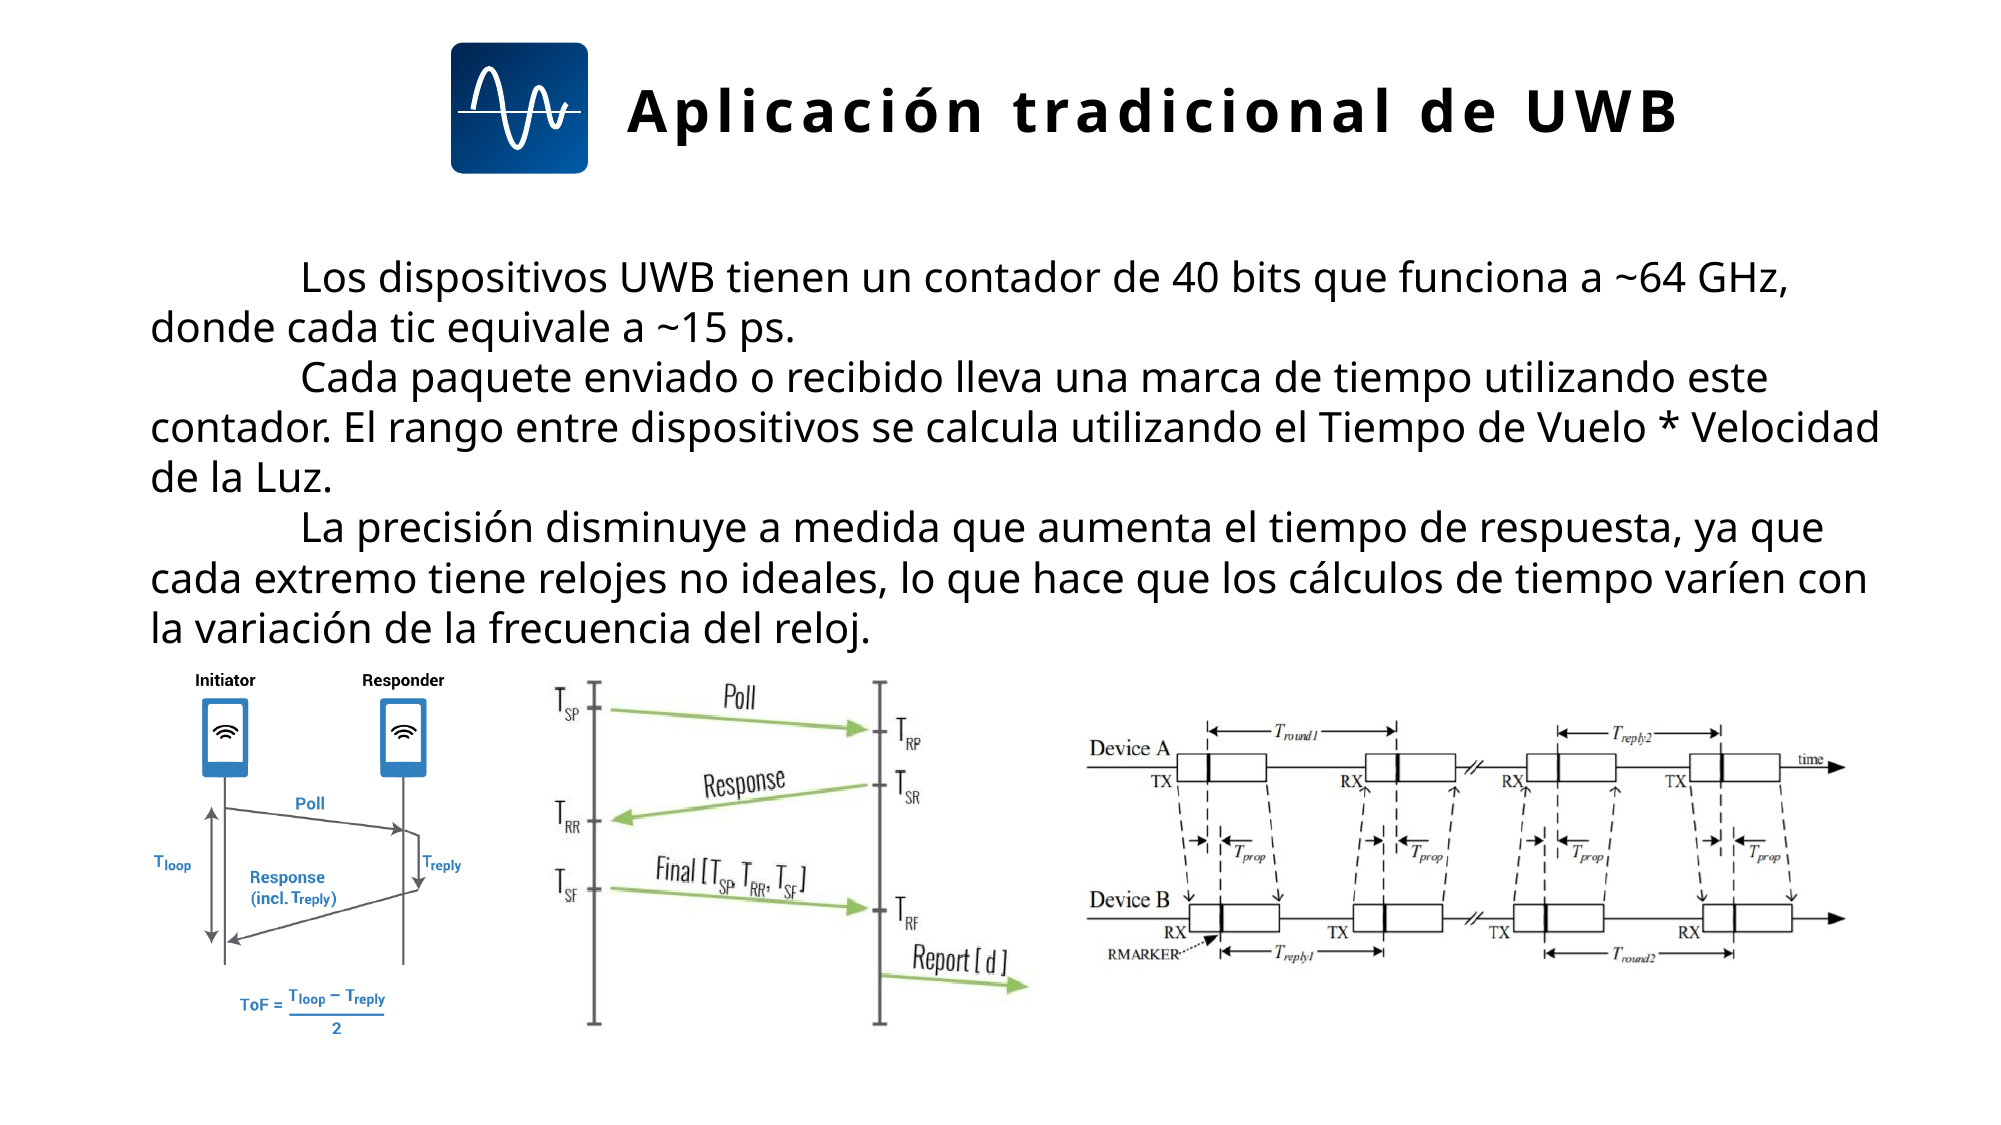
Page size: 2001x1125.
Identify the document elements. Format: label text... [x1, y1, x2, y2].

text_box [449, 41, 589, 175]
text_box Los dispositivos UWB tienen un contador de 40 bits que funciona a ~64 GHz, donde cada tic equivale a ~15 ps. Cada paquete enviado o recibido lleva una marca de tiempo utilizando este contador. El rango entre dispositivos se calcula utilizando el Tiempo de Vuelo * Velocidad de la Luz. La precisión disminuye a medida que aumenta el tiempo de respuesta, ya que cada extremo tiene relojes no ideales, lo que hace que los cálculos de tiempo varíen con la variación de la frecuencia del reloj. [150, 244, 1913, 652]
title Aplicación tradicional de UWB [624, 13, 1752, 203]
picture [1085, 720, 1846, 990]
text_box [154, 673, 1034, 1035]
